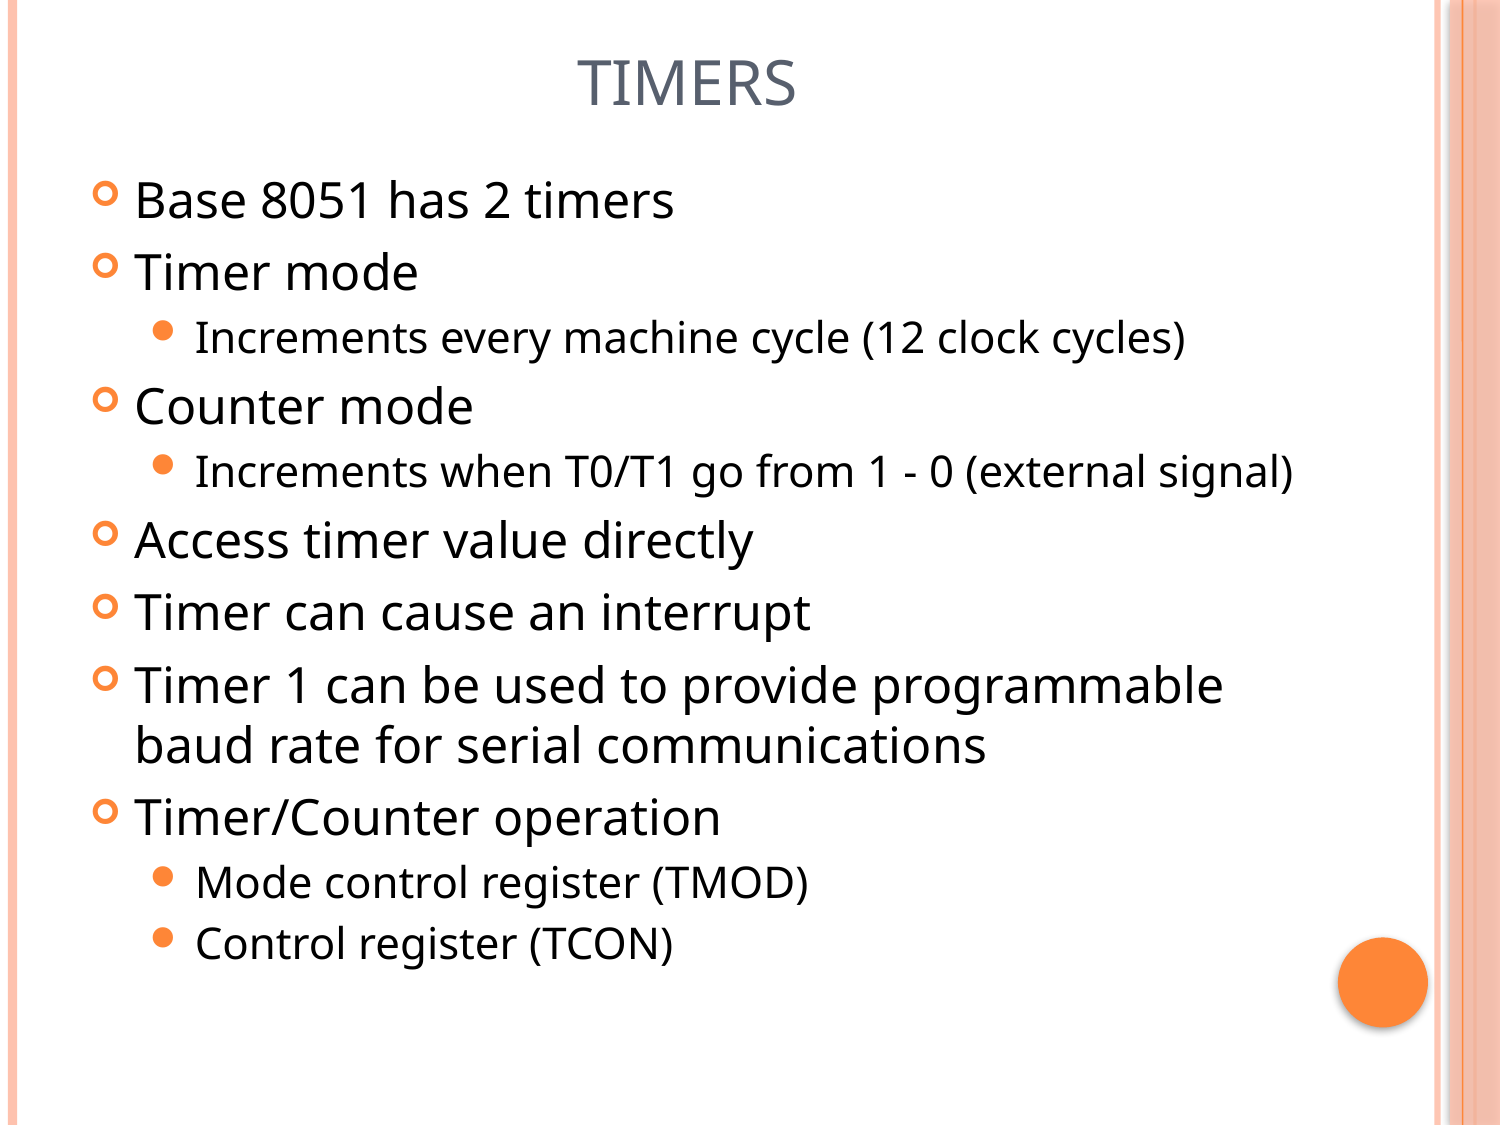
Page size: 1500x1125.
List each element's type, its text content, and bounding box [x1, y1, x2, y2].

list Base 8051 has 2 timers Timer mode Increments every machine cycle (12 clock cycles) Counter mode Increments when T0/T1 go from 1 - 0 (external signal) Access timer value directly Timer can cause an interrupt Timer 1 can be used to provide programmable baud rate for serial communications Timer/Counter operation Mode control register (TMOD) Control register (TCON) [75, 160, 1341, 1125]
title Timers [75, 19, 1300, 126]
